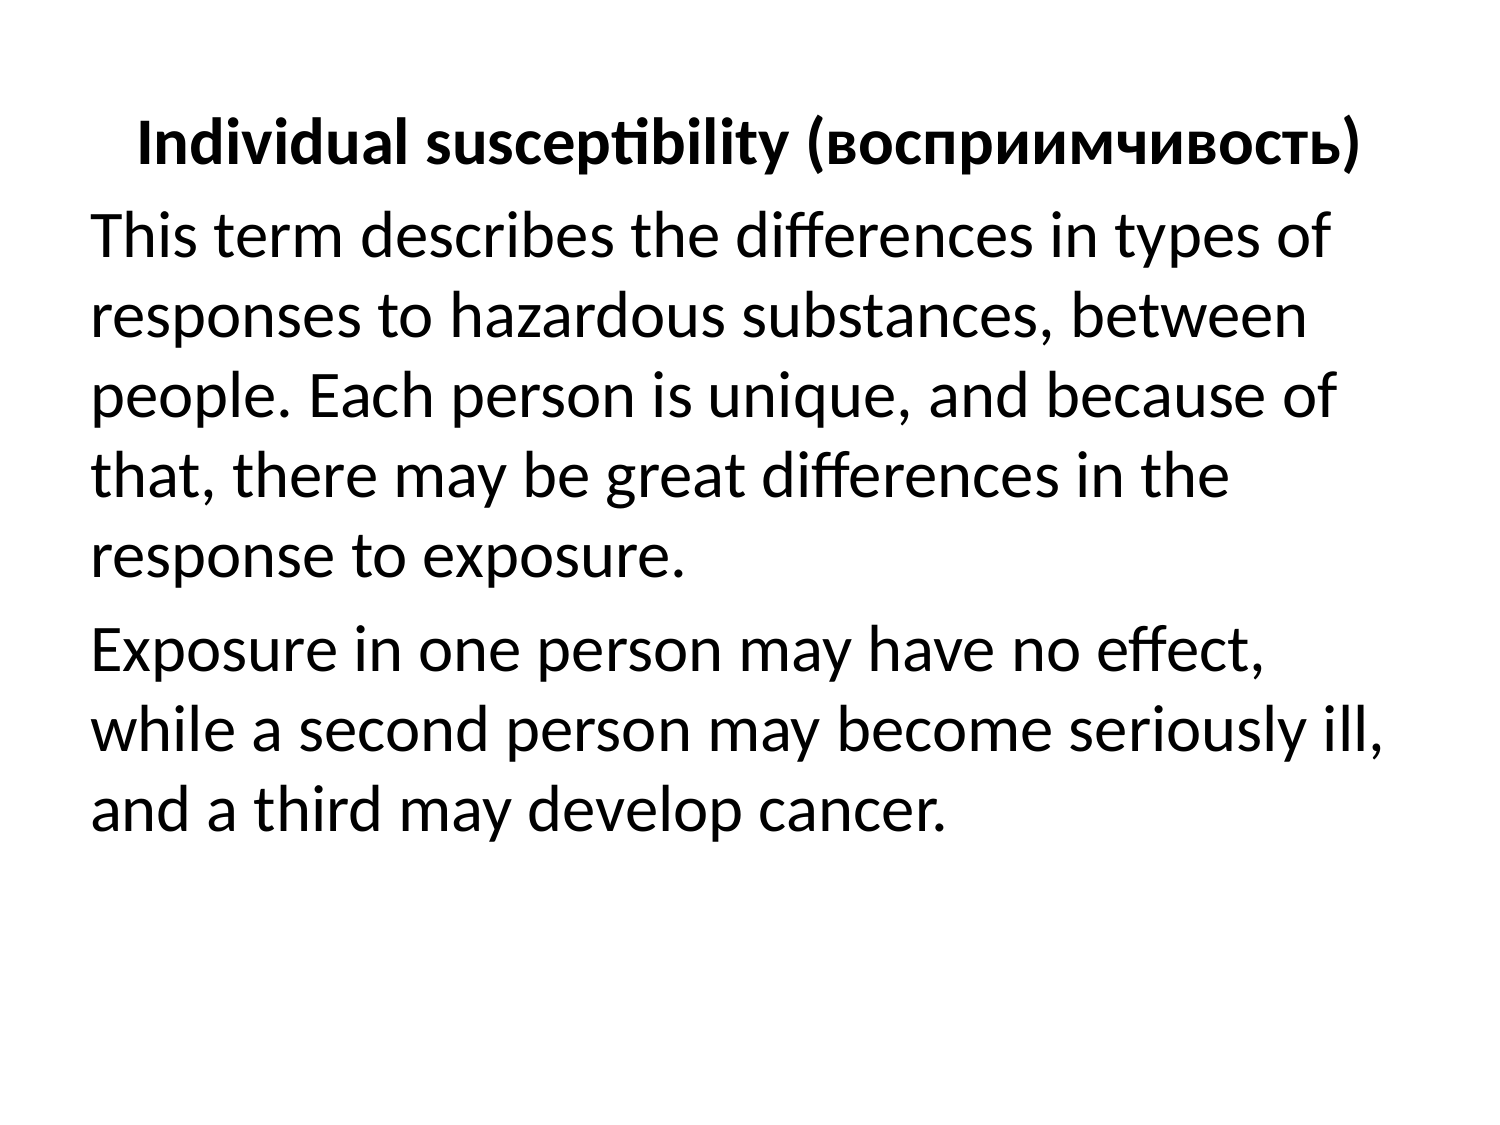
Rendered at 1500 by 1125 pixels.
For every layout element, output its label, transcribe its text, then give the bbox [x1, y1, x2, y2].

list Individual susceptibility (восприимчивость) This term describes the differences in types of responses to hazardous substances, between people. Each person is unique, and because of that, there may be great differences in the response to exposure. Exposure in one person may have no effect, while a second person may become seriously ill, and a third may develop cancer. [75, 90, 1425, 1005]
